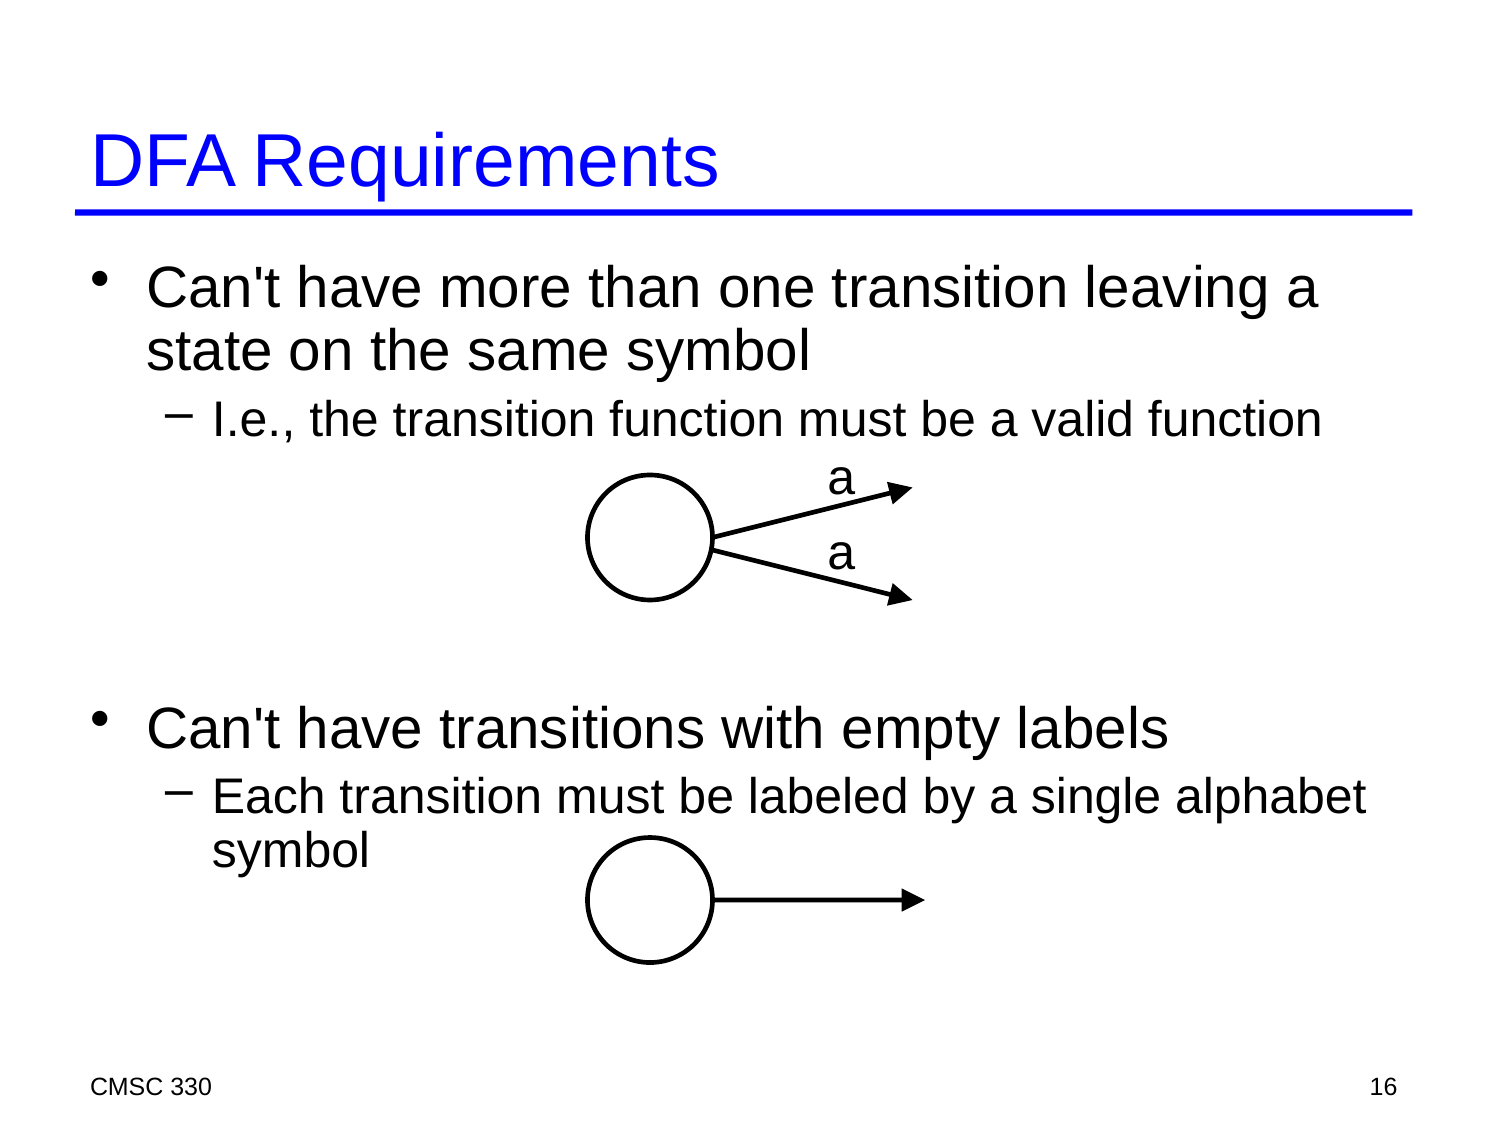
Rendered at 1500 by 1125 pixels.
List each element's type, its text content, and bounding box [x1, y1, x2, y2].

text_box [713, 889, 925, 911]
text_box [871, 482, 913, 503]
slide_number 16 [1099, 1088, 1413, 1101]
text_box [587, 837, 713, 963]
title DFA Requirements [74, 99, 1413, 213]
text_box a [812, 512, 871, 588]
footer CMSC 330 [74, 1088, 988, 1101]
text_box [863, 584, 913, 606]
list Can't have more than one transition leaving a state on the same symbol I.e., the transition function must be a valid function Can't have transitions with empty labels Each transition must be labeled by a single alphabet symbol [74, 249, 1413, 1088]
text_box a [812, 437, 871, 512]
text_box [587, 474, 713, 601]
